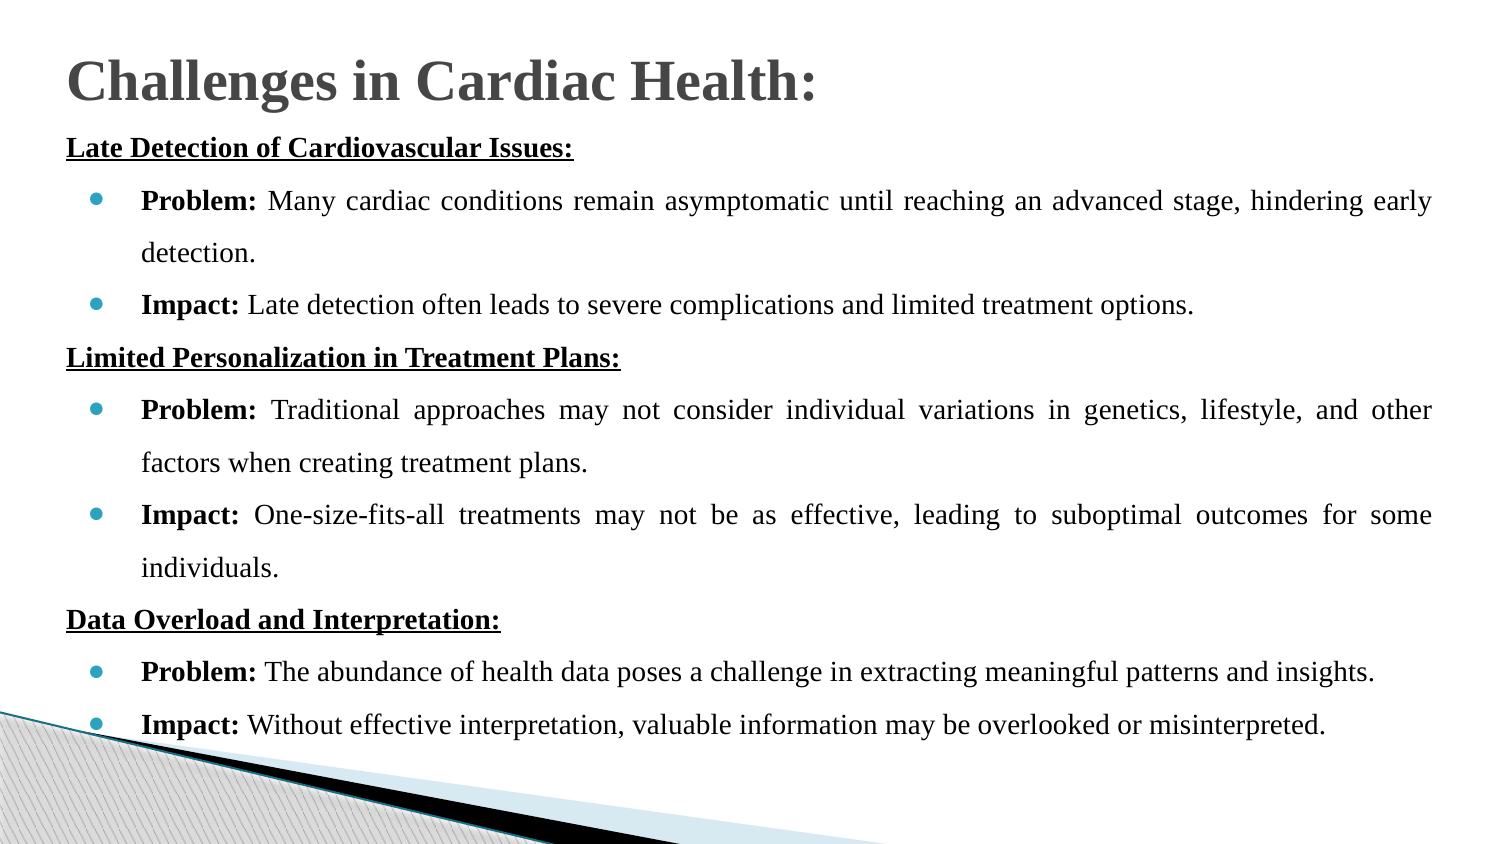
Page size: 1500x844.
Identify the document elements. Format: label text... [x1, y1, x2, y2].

title Challenges in Cardiac Health: [51, 27, 1449, 95]
list Late Detection of Cardiovascular Issues: Problem: Many cardiac conditions remain asymptomatic until reaching an advanced stage, hindering early detection. Impact: Late detection often leads to severe complications and limited treatment options. Limited Personalization in Treatment Plans: Problem: Traditional approaches may not consider individual variations in genetics, lifestyle, and other factors when creating treatment plans. Impact: One-size-fits-all treatments may not be as effective, leading to suboptimal outcomes for some individuals. Data Overload and Interpretation: Problem: The abundance of health data poses a challenge in extracting meaningful patterns and insights. Impact: Without effective interpretation, valuable information may be overlooked or misinterpreted. [51, 95, 1449, 802]
